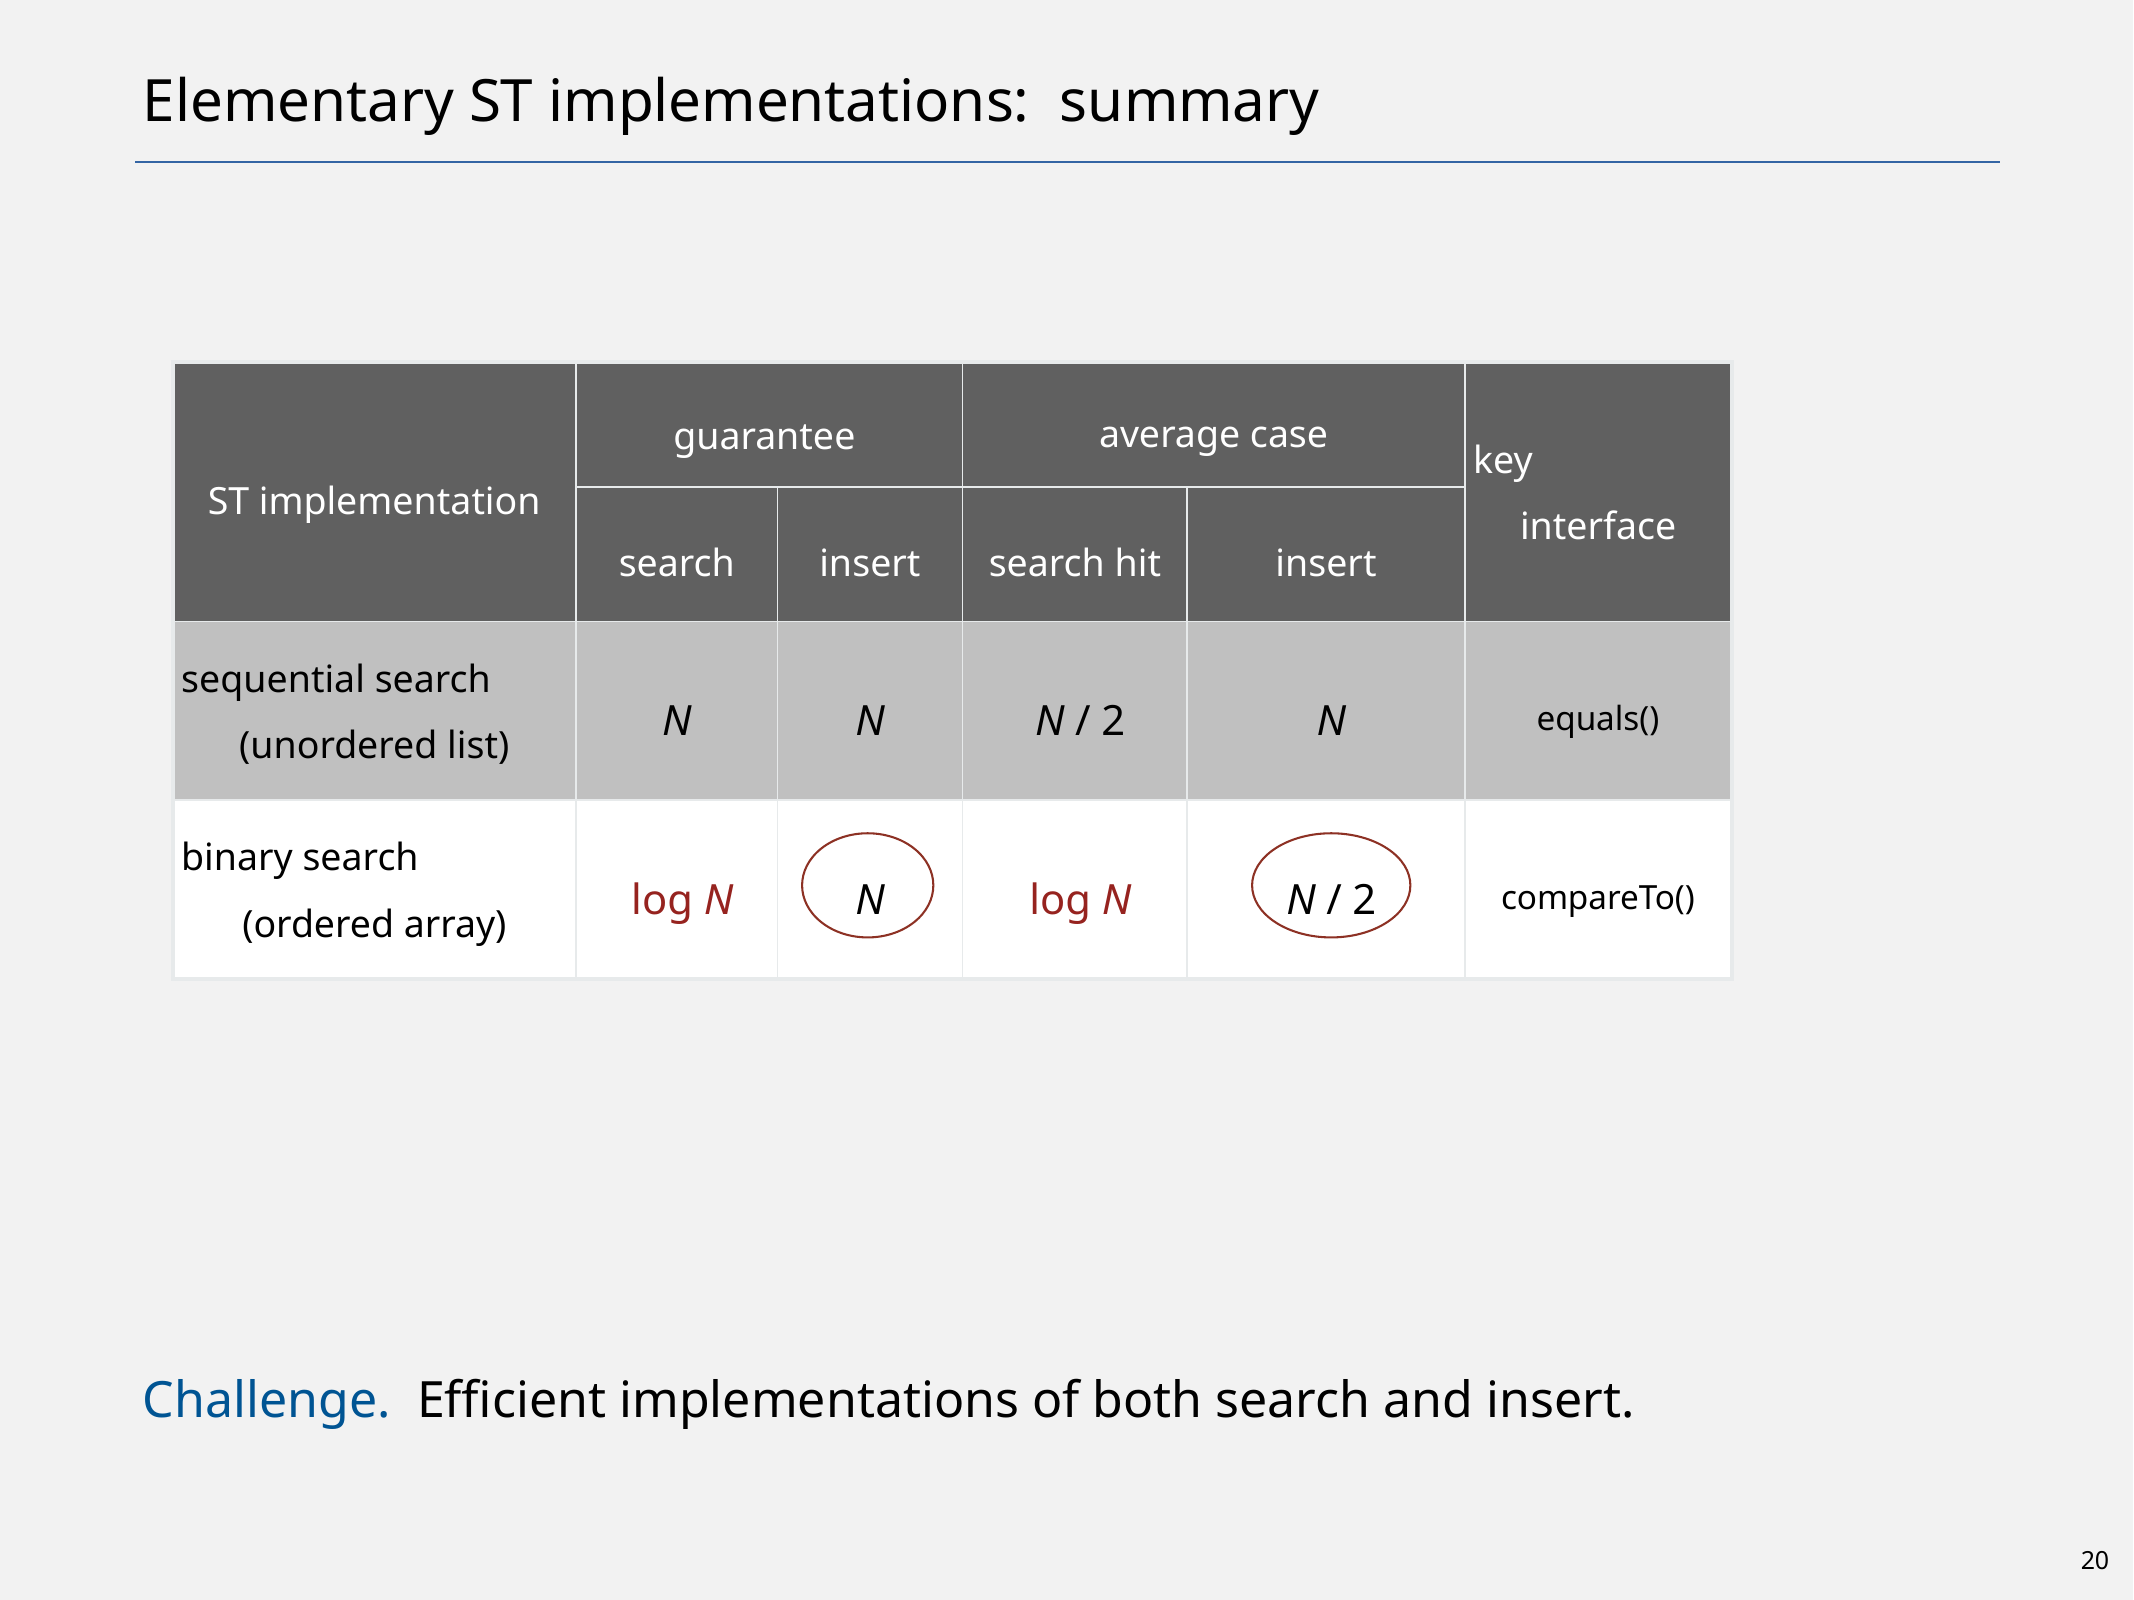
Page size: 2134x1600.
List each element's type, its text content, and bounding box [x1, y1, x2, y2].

text_box [802, 833, 934, 938]
table_cell binary search (ordered array) [175, 801, 575, 977]
table_cell insert [1188, 488, 1464, 621]
table_header ST implementation [175, 364, 575, 621]
text_box [1252, 833, 1411, 938]
table_cell N [778, 622, 962, 799]
slide_number 20 [2069, 1537, 2121, 1587]
table_cell N [778, 801, 962, 977]
table_cell N / 2 [963, 622, 1186, 799]
title Elementary ST implementations: summary [132, 0, 2001, 134]
table_header average case [963, 364, 1464, 486]
table_header guarantee [577, 364, 962, 486]
table_cell sequential search (unordered list) [175, 622, 575, 799]
table_header key interface [1466, 364, 1730, 621]
list Challenge. Efficient implementations of both search and insert. [132, 207, 2001, 1543]
table_cell N / 2 [1188, 801, 1464, 977]
table_cell insert [778, 488, 962, 621]
table_cell equals() [1466, 622, 1730, 799]
table_cell N [1188, 622, 1464, 799]
table_cell log N [963, 801, 1186, 977]
table_cell log N [577, 801, 777, 977]
table_cell search hit [963, 488, 1186, 621]
table_cell search [577, 488, 777, 621]
table_cell N [577, 622, 777, 799]
table_cell compareTo() [1466, 801, 1730, 977]
